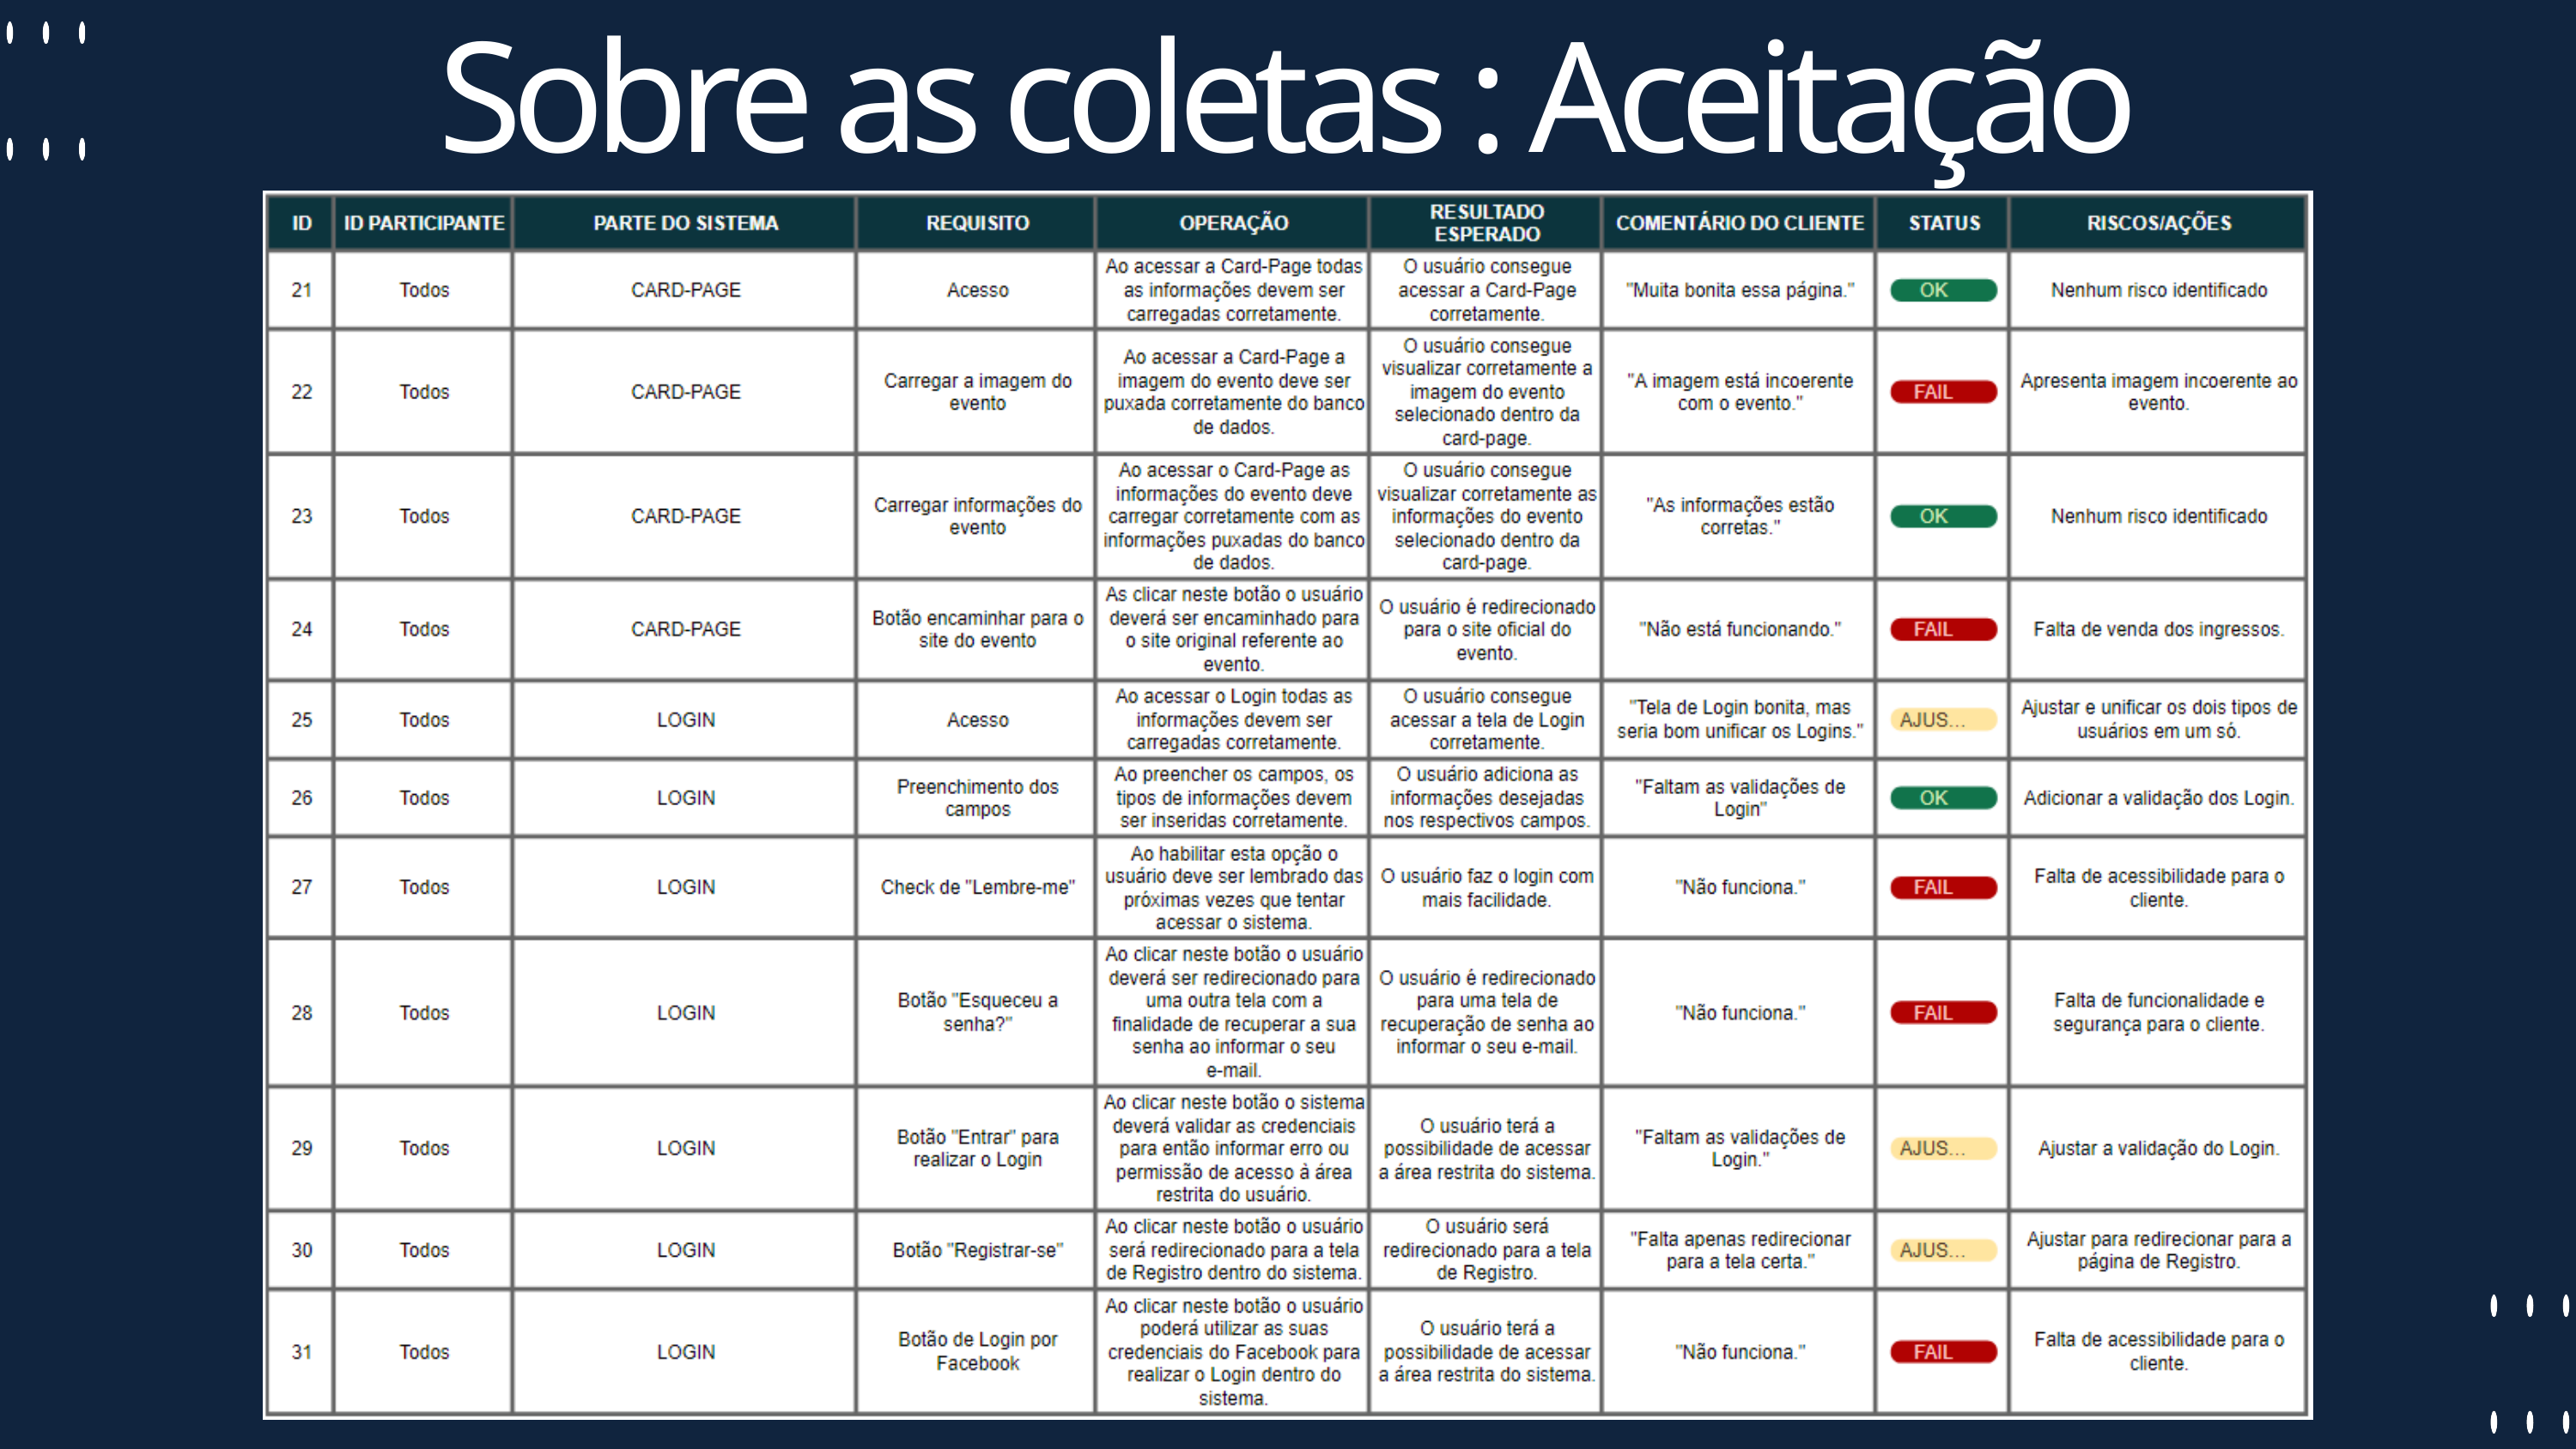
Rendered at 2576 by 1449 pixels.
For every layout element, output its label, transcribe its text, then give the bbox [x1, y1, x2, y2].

text_box [2489, 1293, 2576, 1449]
text_box Sobre as coletas : Aceitação [0, 58, 2576, 184]
picture [262, 191, 2313, 1420]
text_box [0, 0, 86, 161]
